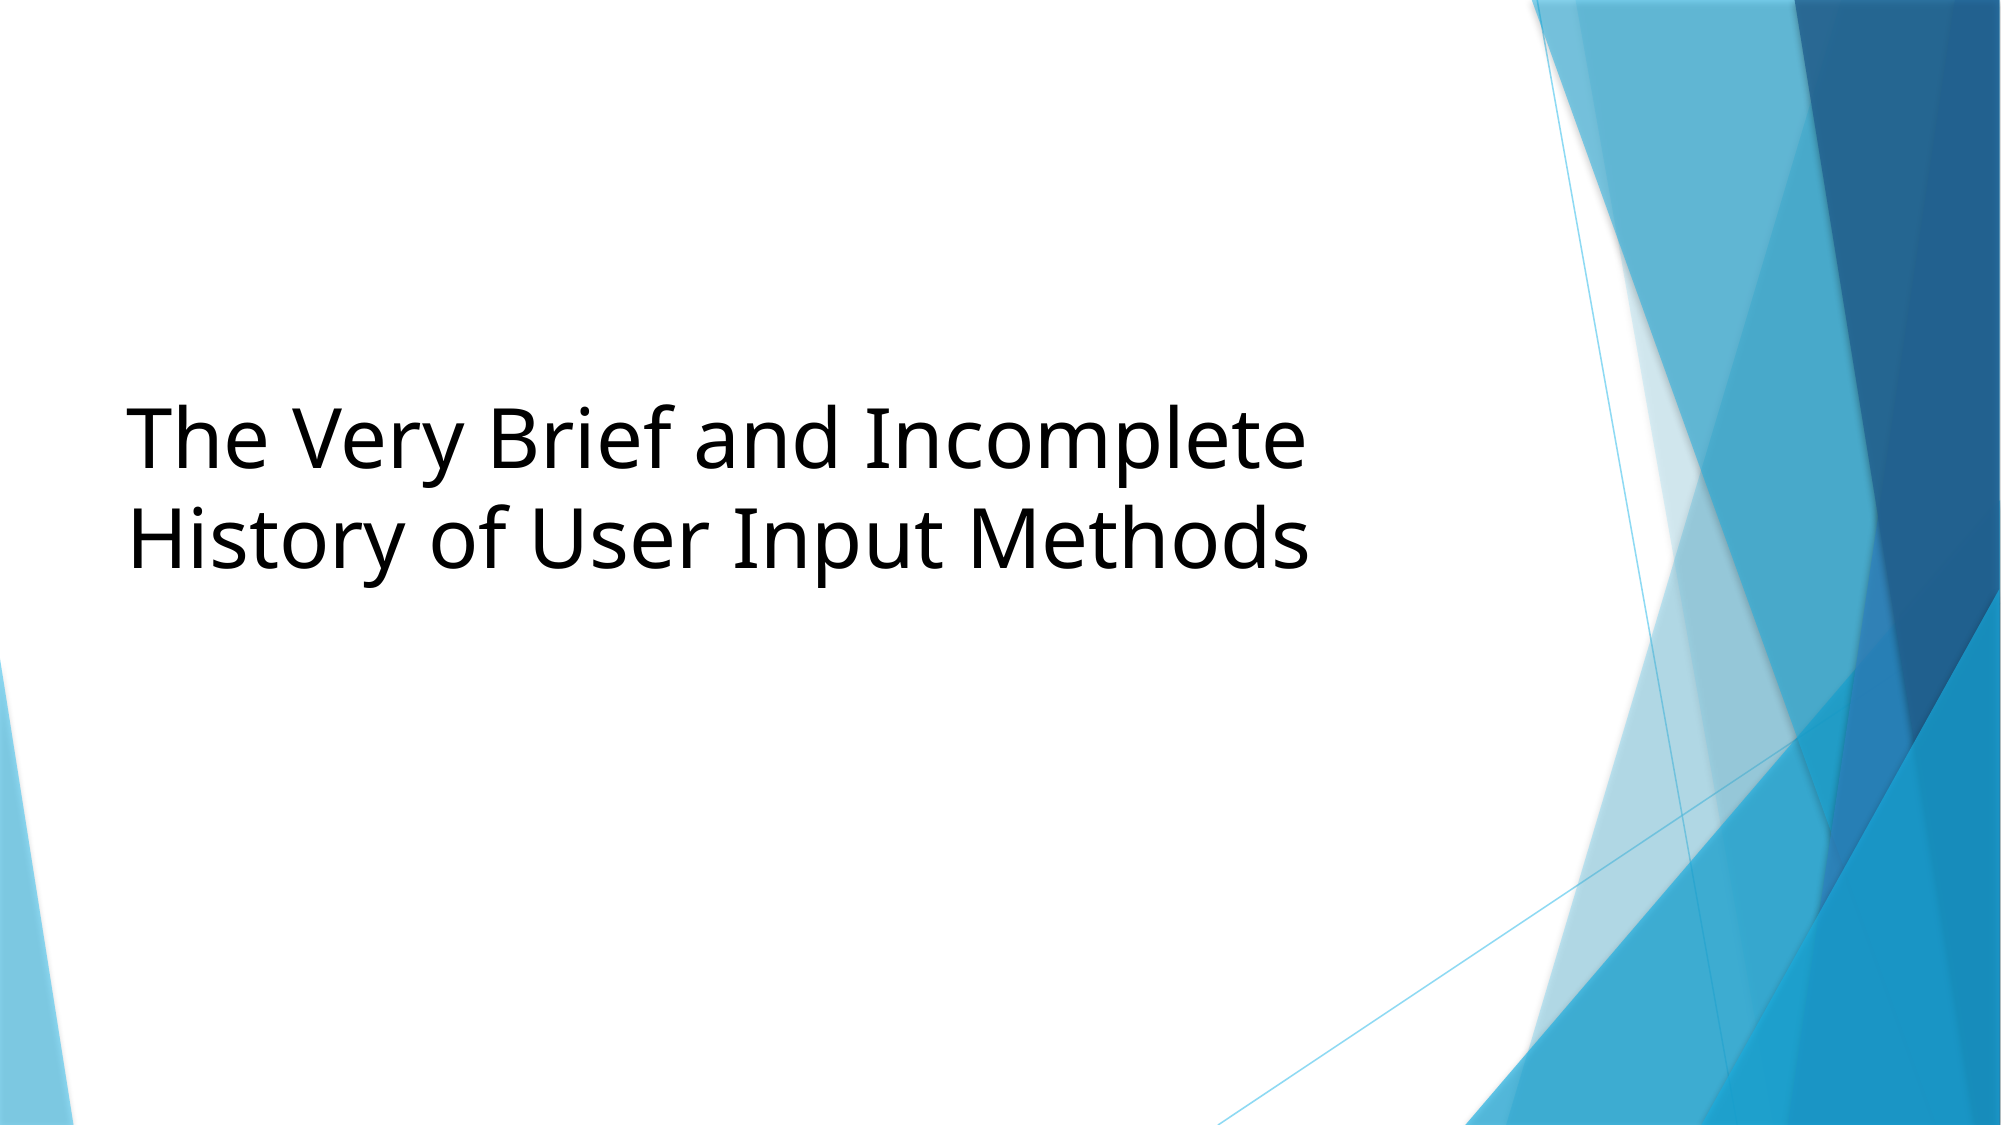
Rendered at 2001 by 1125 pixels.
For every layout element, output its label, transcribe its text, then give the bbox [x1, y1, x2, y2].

title The Very Brief and Incomplete History of User Input Methods [111, 224, 1522, 593]
